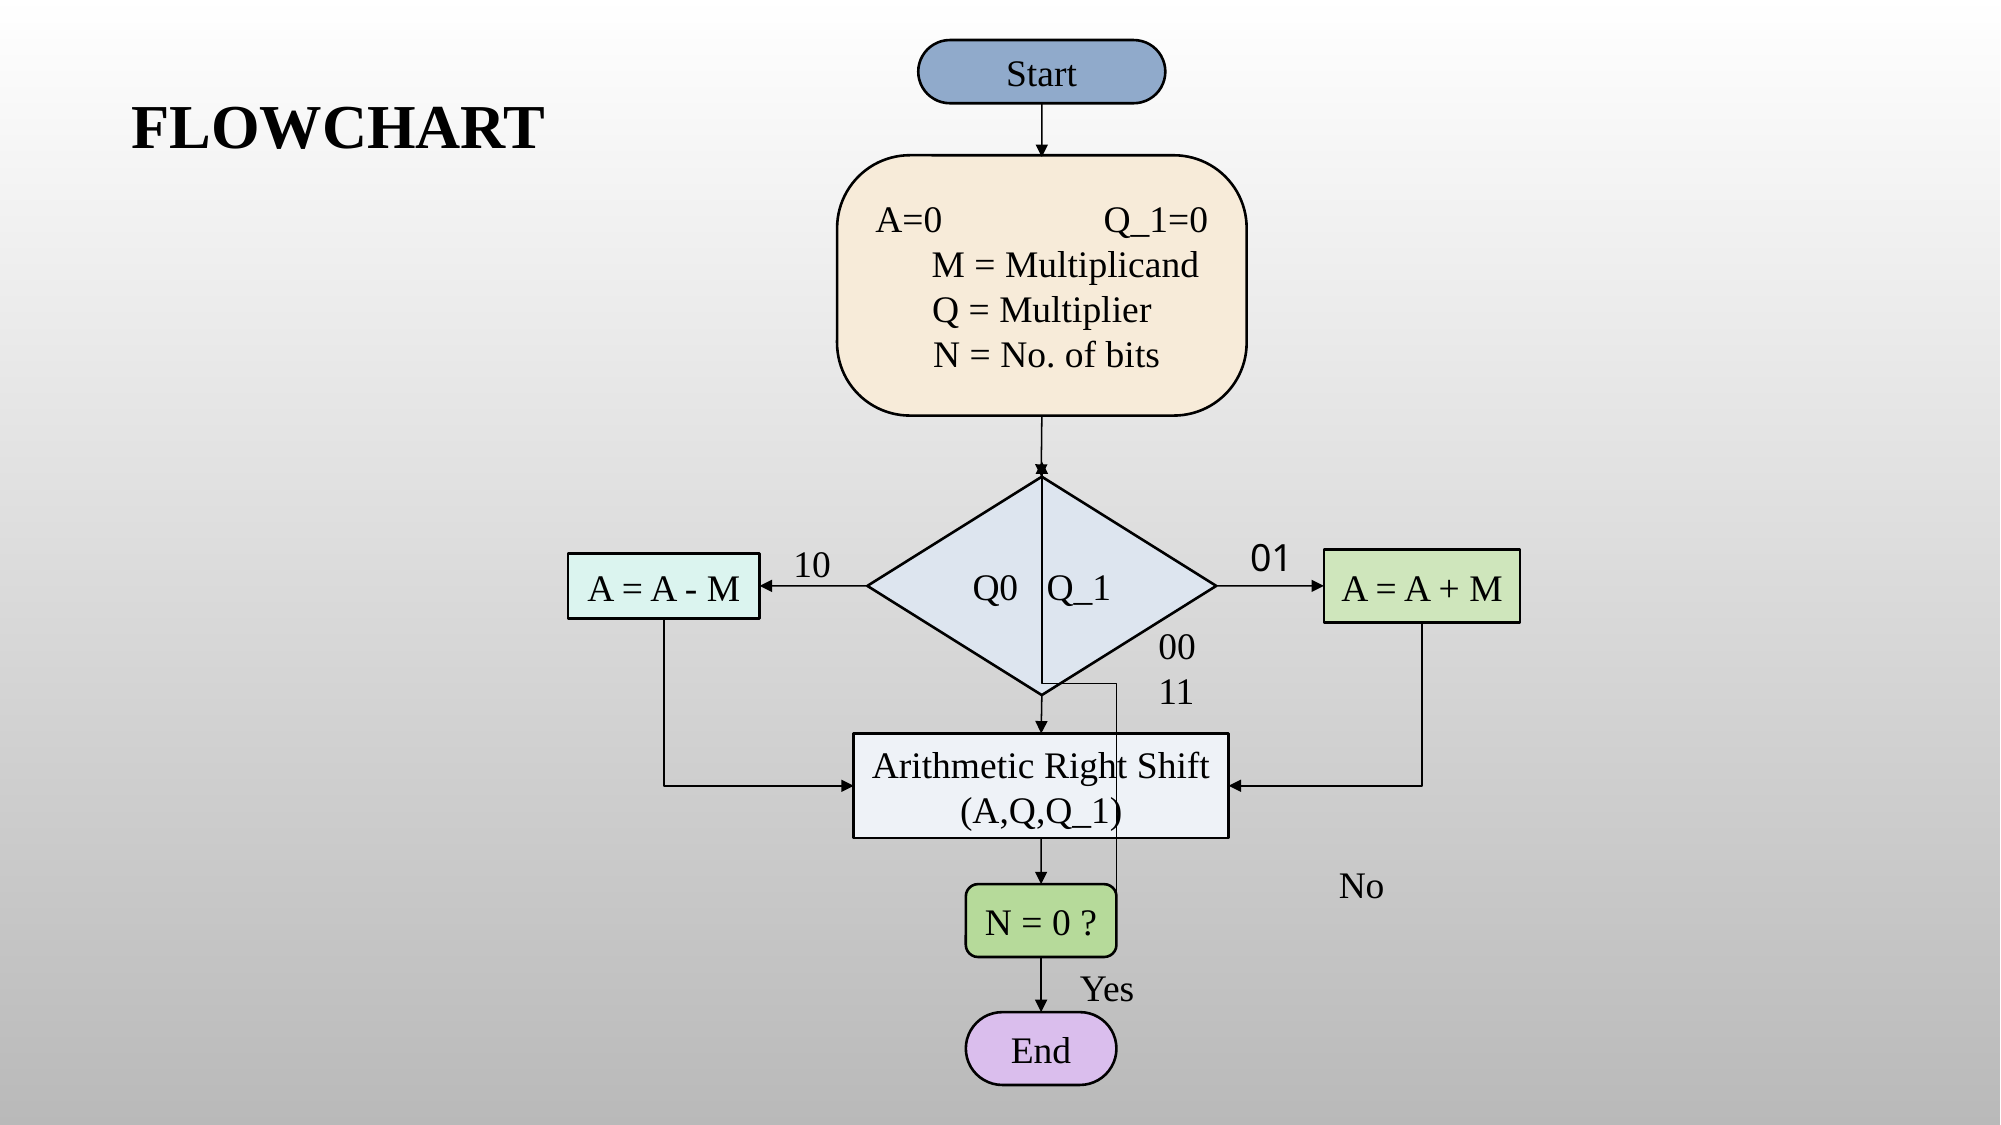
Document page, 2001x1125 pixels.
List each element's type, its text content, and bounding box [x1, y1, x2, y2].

text_box FLOWCHART [116, 79, 561, 169]
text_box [567, 39, 1521, 1086]
